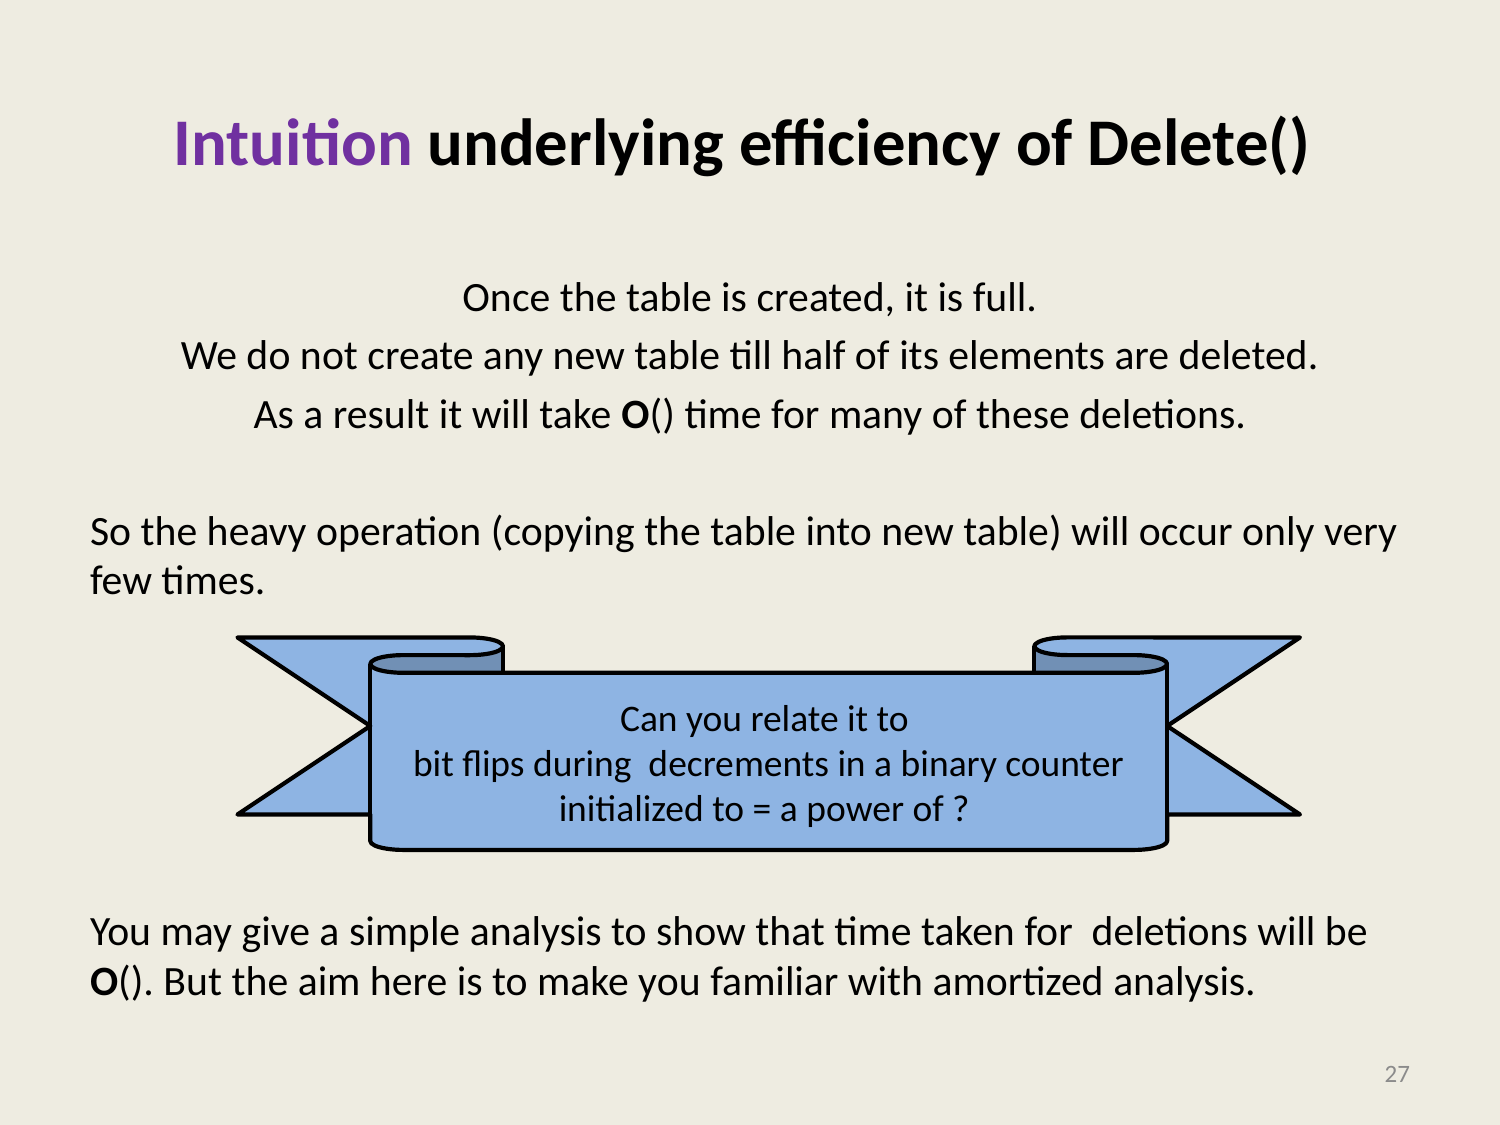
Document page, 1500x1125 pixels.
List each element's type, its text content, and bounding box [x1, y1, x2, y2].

slide_number 27 [1074, 1042, 1425, 1103]
